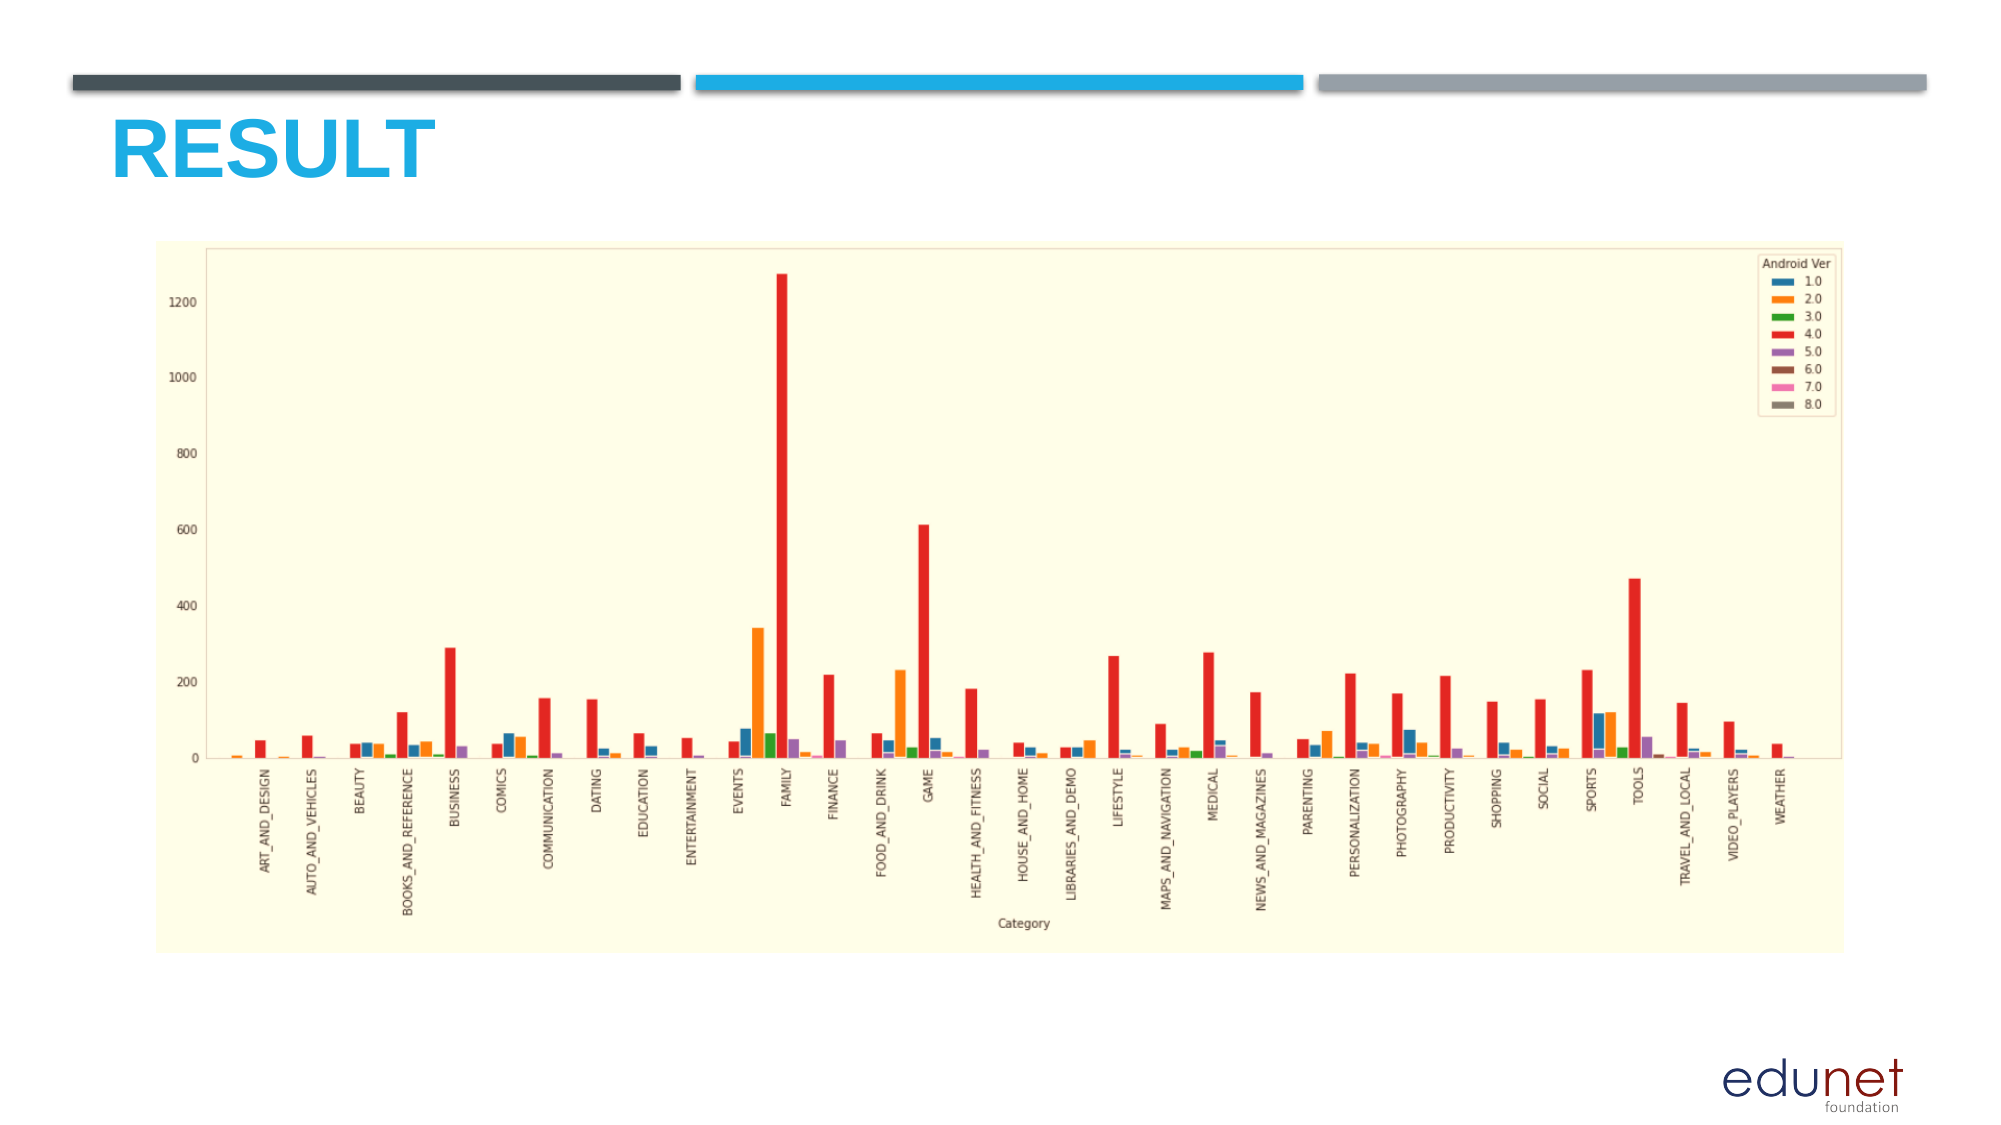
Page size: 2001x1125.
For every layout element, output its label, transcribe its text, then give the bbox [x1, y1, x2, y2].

title RESULT [95, 115, 1905, 203]
picture [1719, 1056, 1905, 1116]
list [155, 240, 1845, 954]
